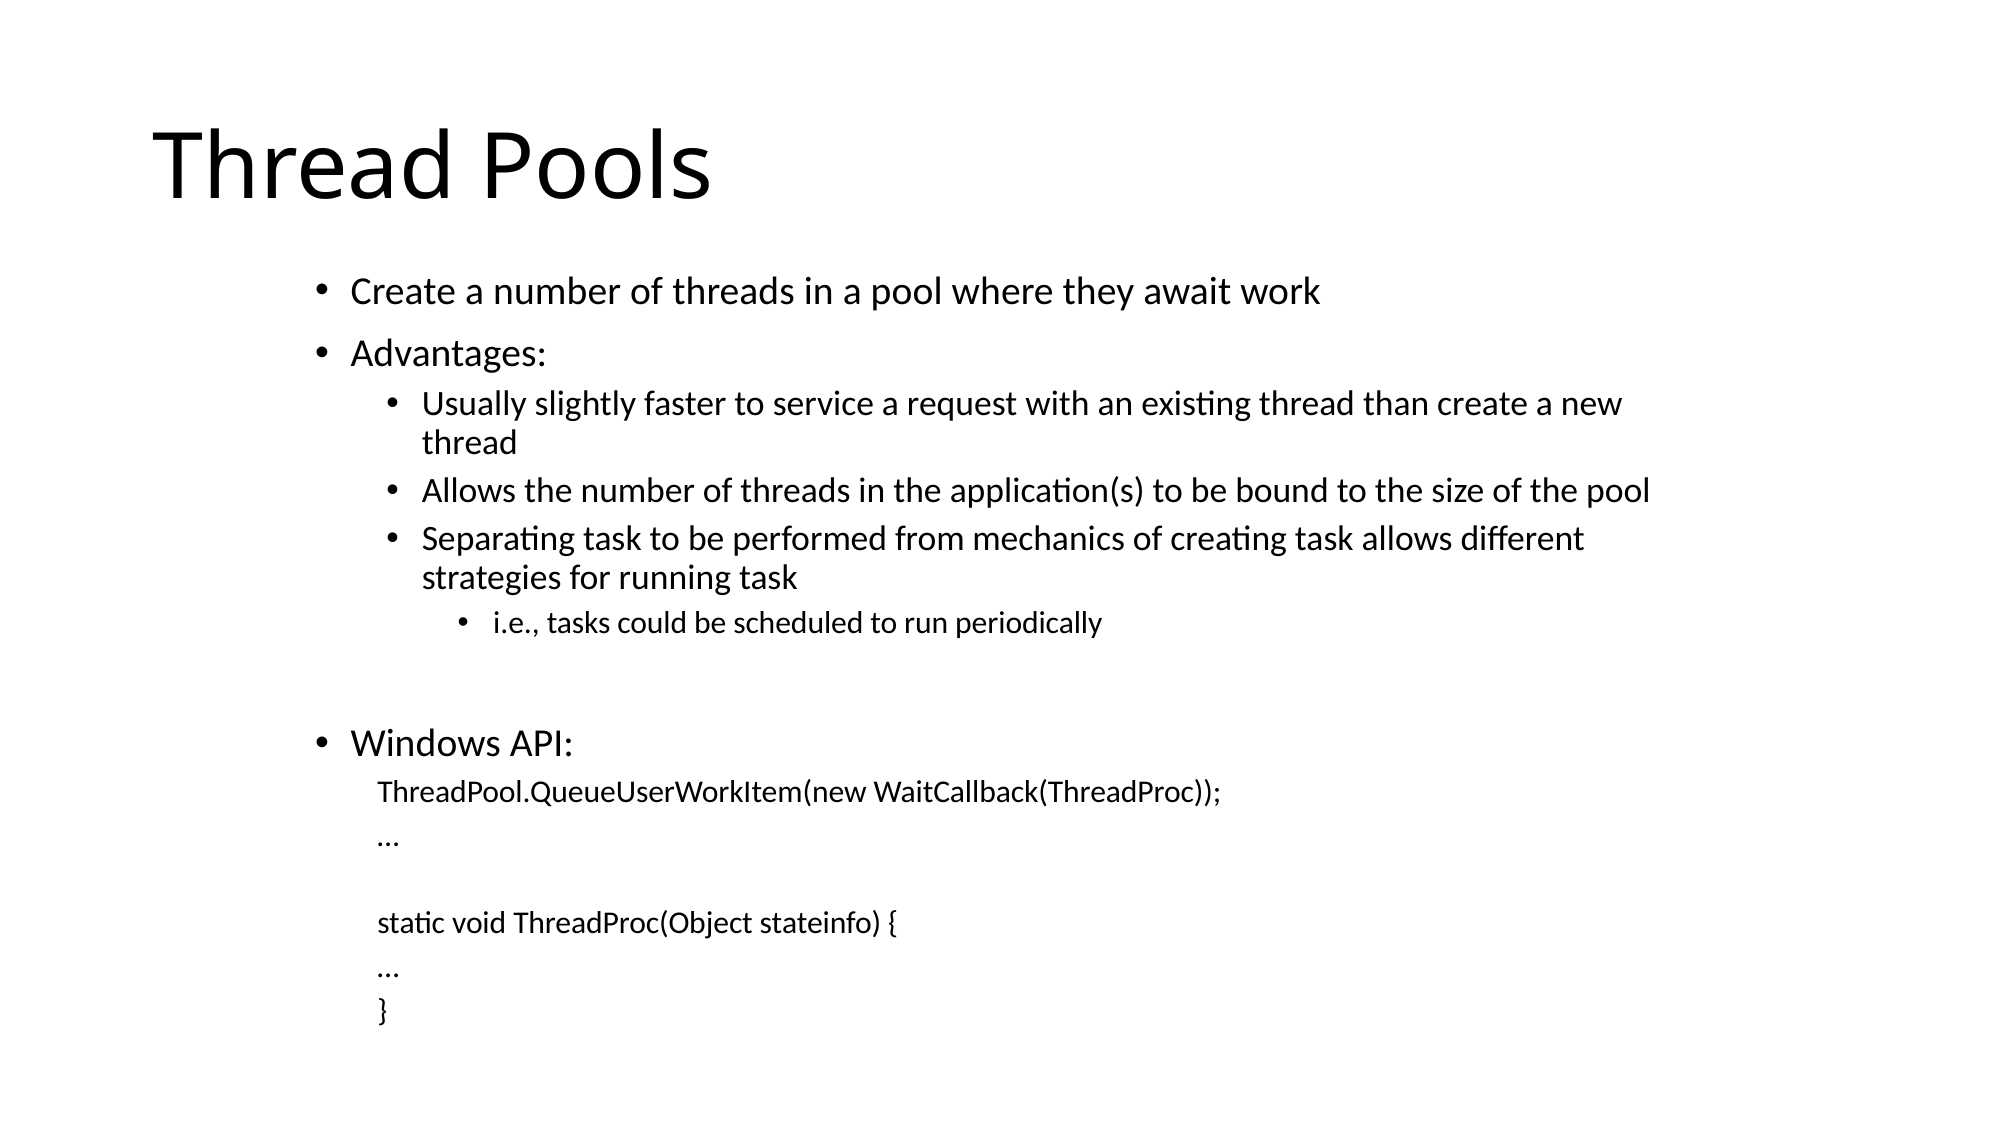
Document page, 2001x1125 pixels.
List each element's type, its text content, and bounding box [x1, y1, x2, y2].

title Thread Pools [137, 59, 1863, 278]
list Create a number of threads in a pool where they await work Advantages: Usually slightly faster to service a request with an existing thread than create a new thread Allows the number of threads in the application(s) to be bound to the size of the pool Separating task to be performed from mechanics of creating task allows different strategies for running task i.e., tasks could be scheduled to run periodically Windows API: ThreadPool.QueueUserWorkItem(new WaitCallback(ThreadProc)); … static void ThreadProc(Object stateinfo) { … } [300, 262, 1700, 1050]
